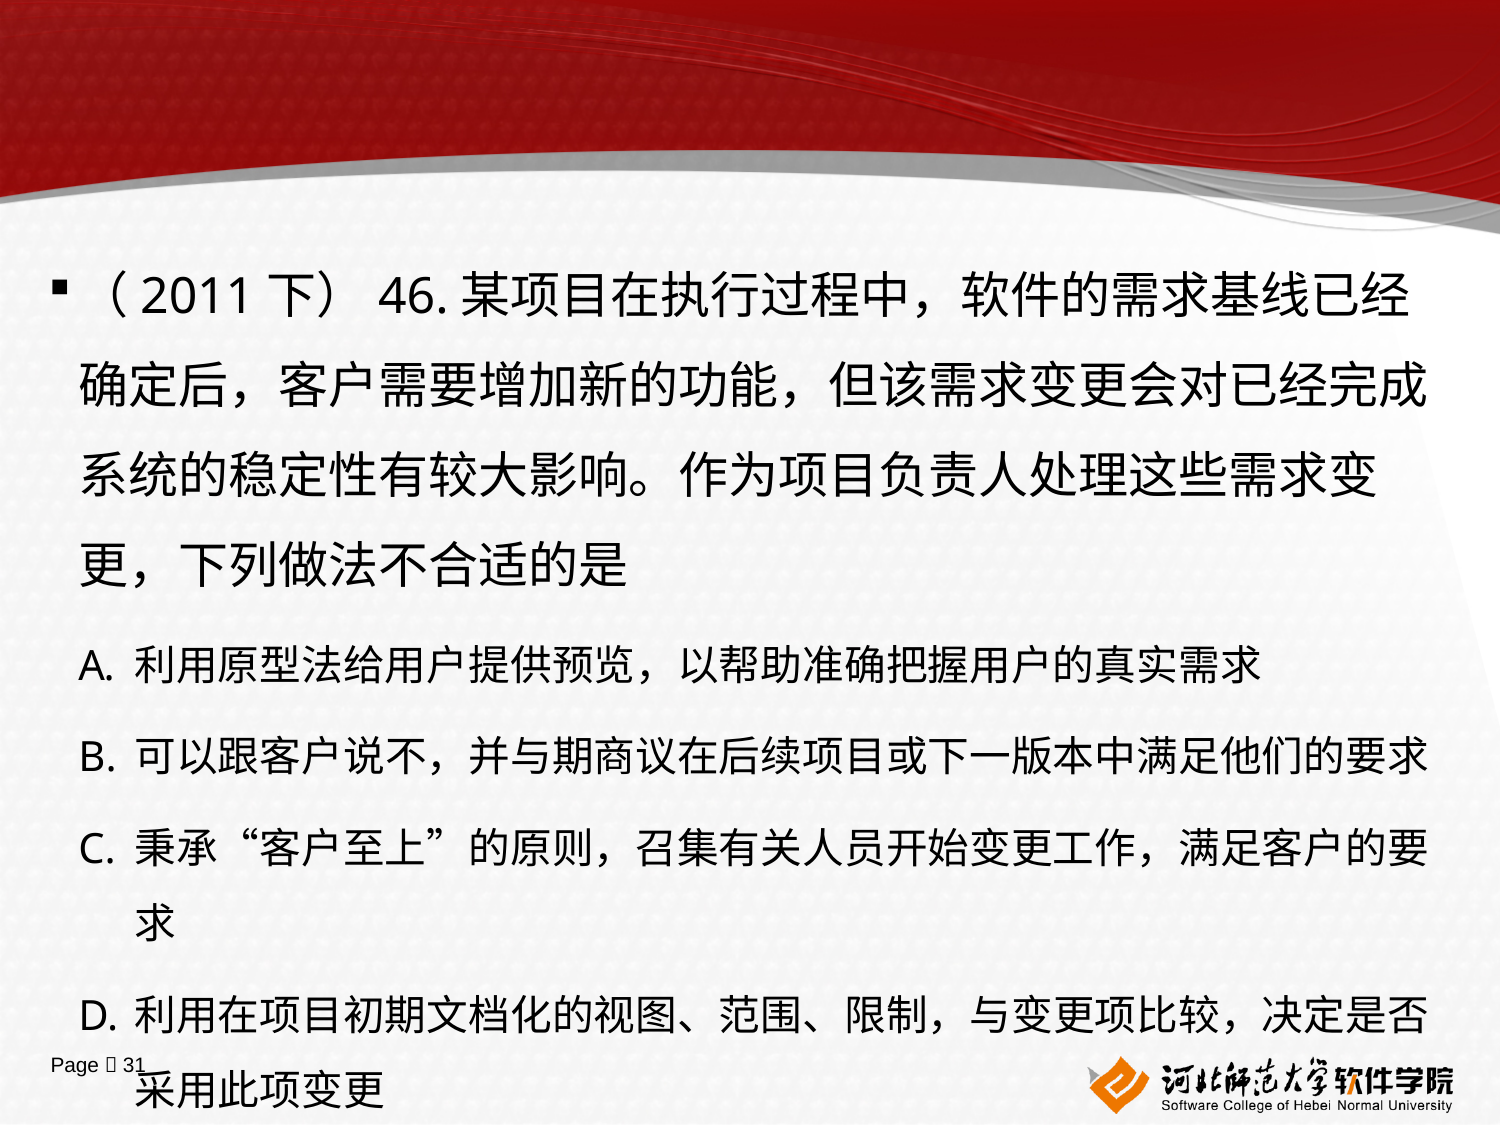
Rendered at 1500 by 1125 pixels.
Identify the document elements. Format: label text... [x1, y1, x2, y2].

list （2011下）46.某项目在执行过程中，软件的需求基线已经确定后，客户需要增加新的功能，但该需求变更会对已经完成系统的稳定性有较大影响。作为项目负责人处理这些需求变更，下列做法不合适的是 利用原型法给用户提供预览，以帮助准确把握用户的真实需求 可以跟客户说不，并与期商议在后续项目或下一版本中满足他们的要求 秉承“客户至上”的原则，召集有关人员开始变更工作，满足客户的要求 利用在项目初期文档化的视图、范围、限制，与变更项比较，决定是否采用此项变更 [48, 233, 1448, 942]
picture [0, 0, 1500, 1125]
